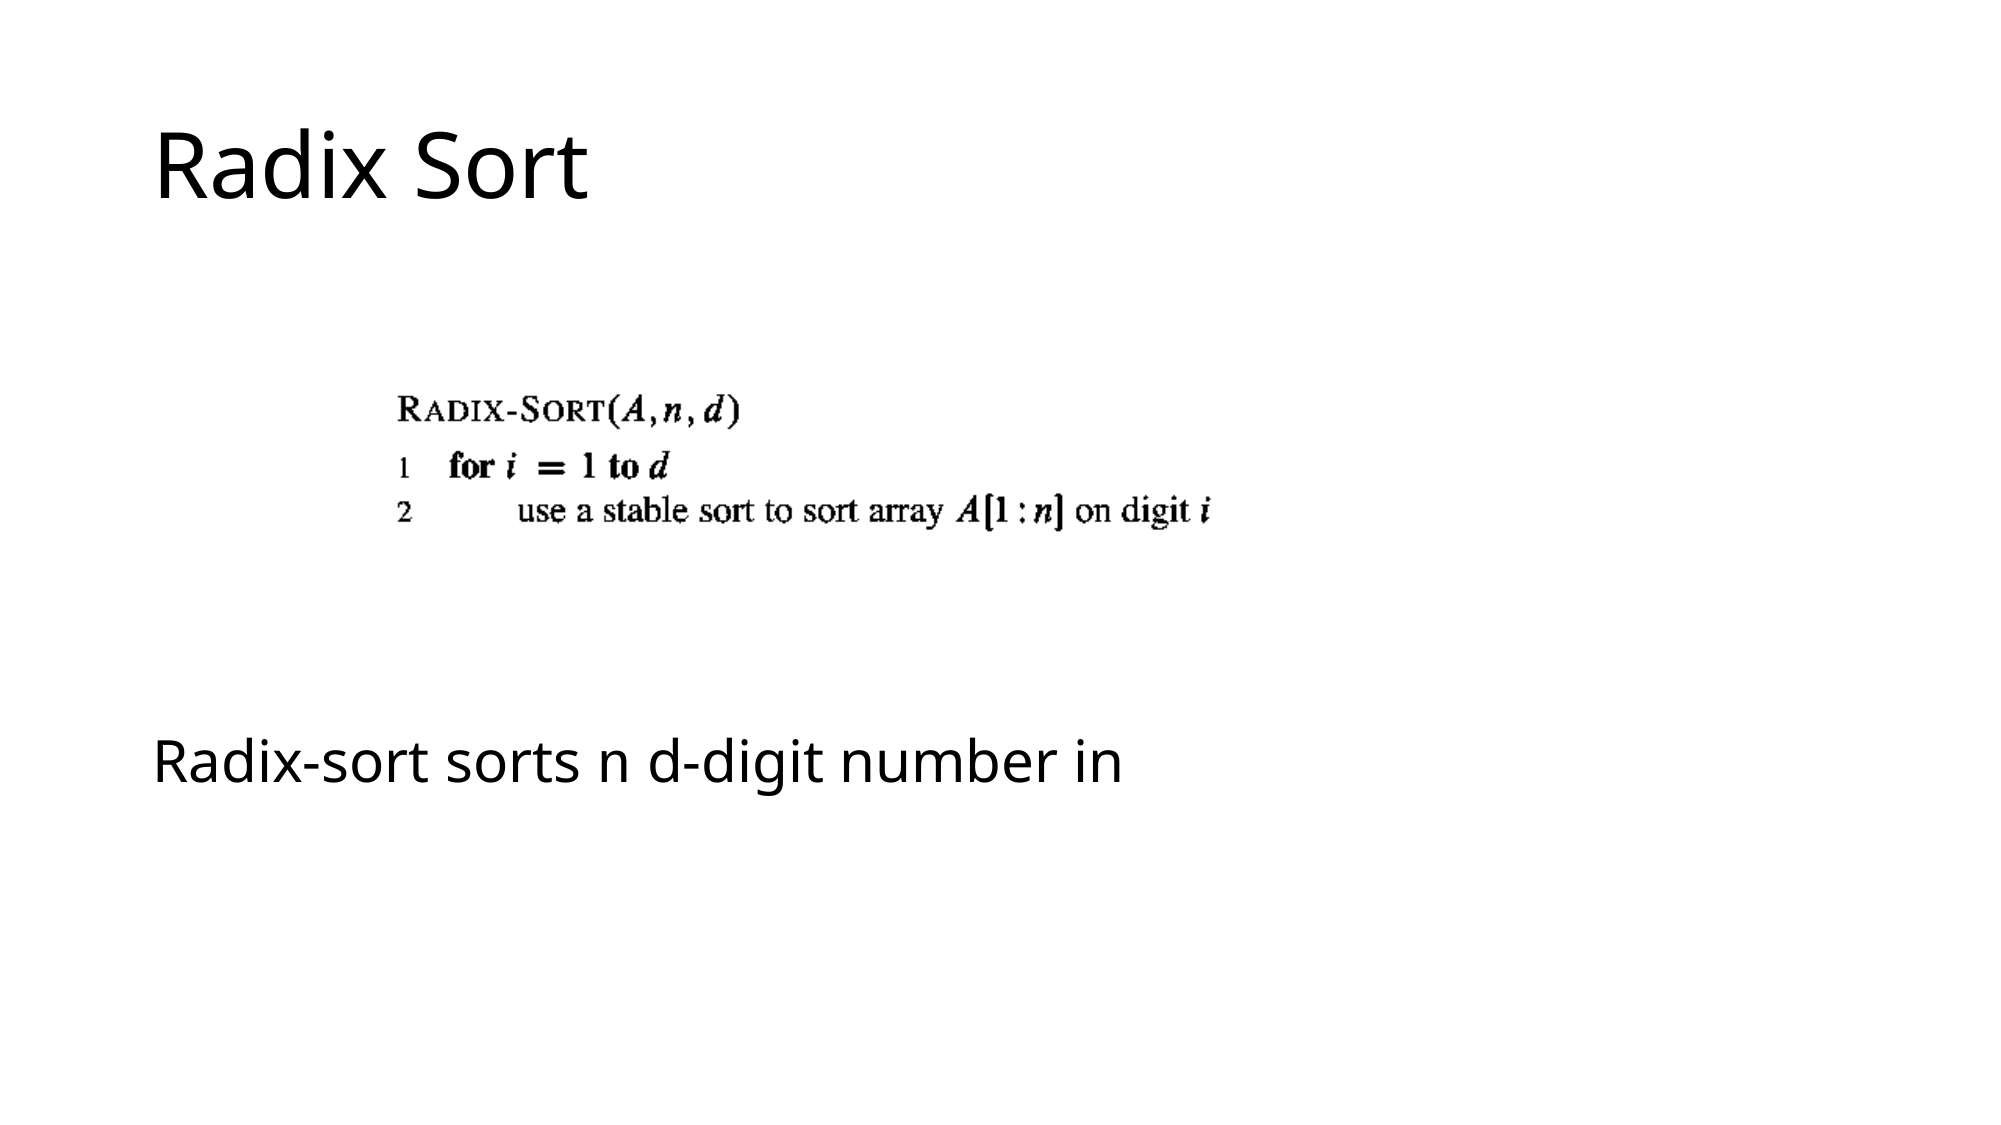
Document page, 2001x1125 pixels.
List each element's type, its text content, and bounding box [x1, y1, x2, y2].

picture [380, 360, 1620, 563]
title Radix Sort [137, 59, 1863, 278]
